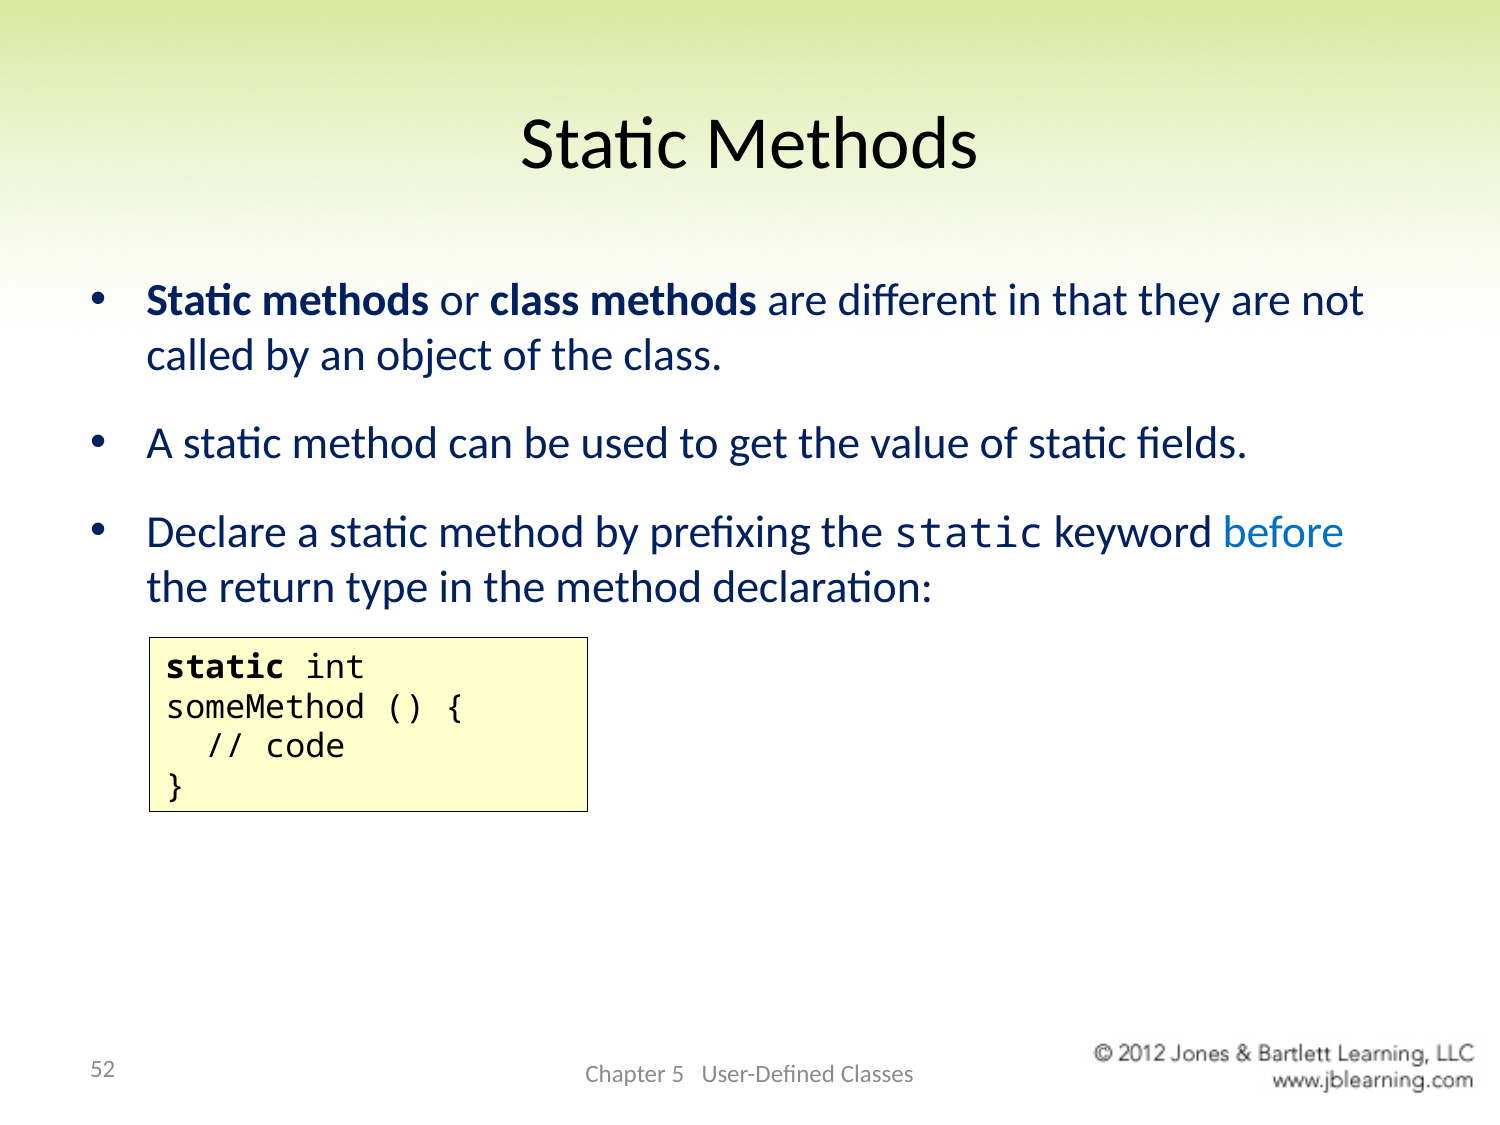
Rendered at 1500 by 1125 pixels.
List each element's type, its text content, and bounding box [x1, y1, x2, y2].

footer Chapter 5 User-Defined Classes [512, 1042, 988, 1103]
text_box static int someMethod () { // code } [149, 637, 588, 812]
picture [0, 0, 1500, 1125]
list Static methods or class methods are different in that they are not called by an object of the class. A static method can be used to get the value of static fields. Declare a static method by prefixing the static keyword before the return type in the method declaration: [75, 262, 1425, 1005]
slide_number 52 [75, 1037, 425, 1098]
title Static Methods [75, 45, 1425, 233]
